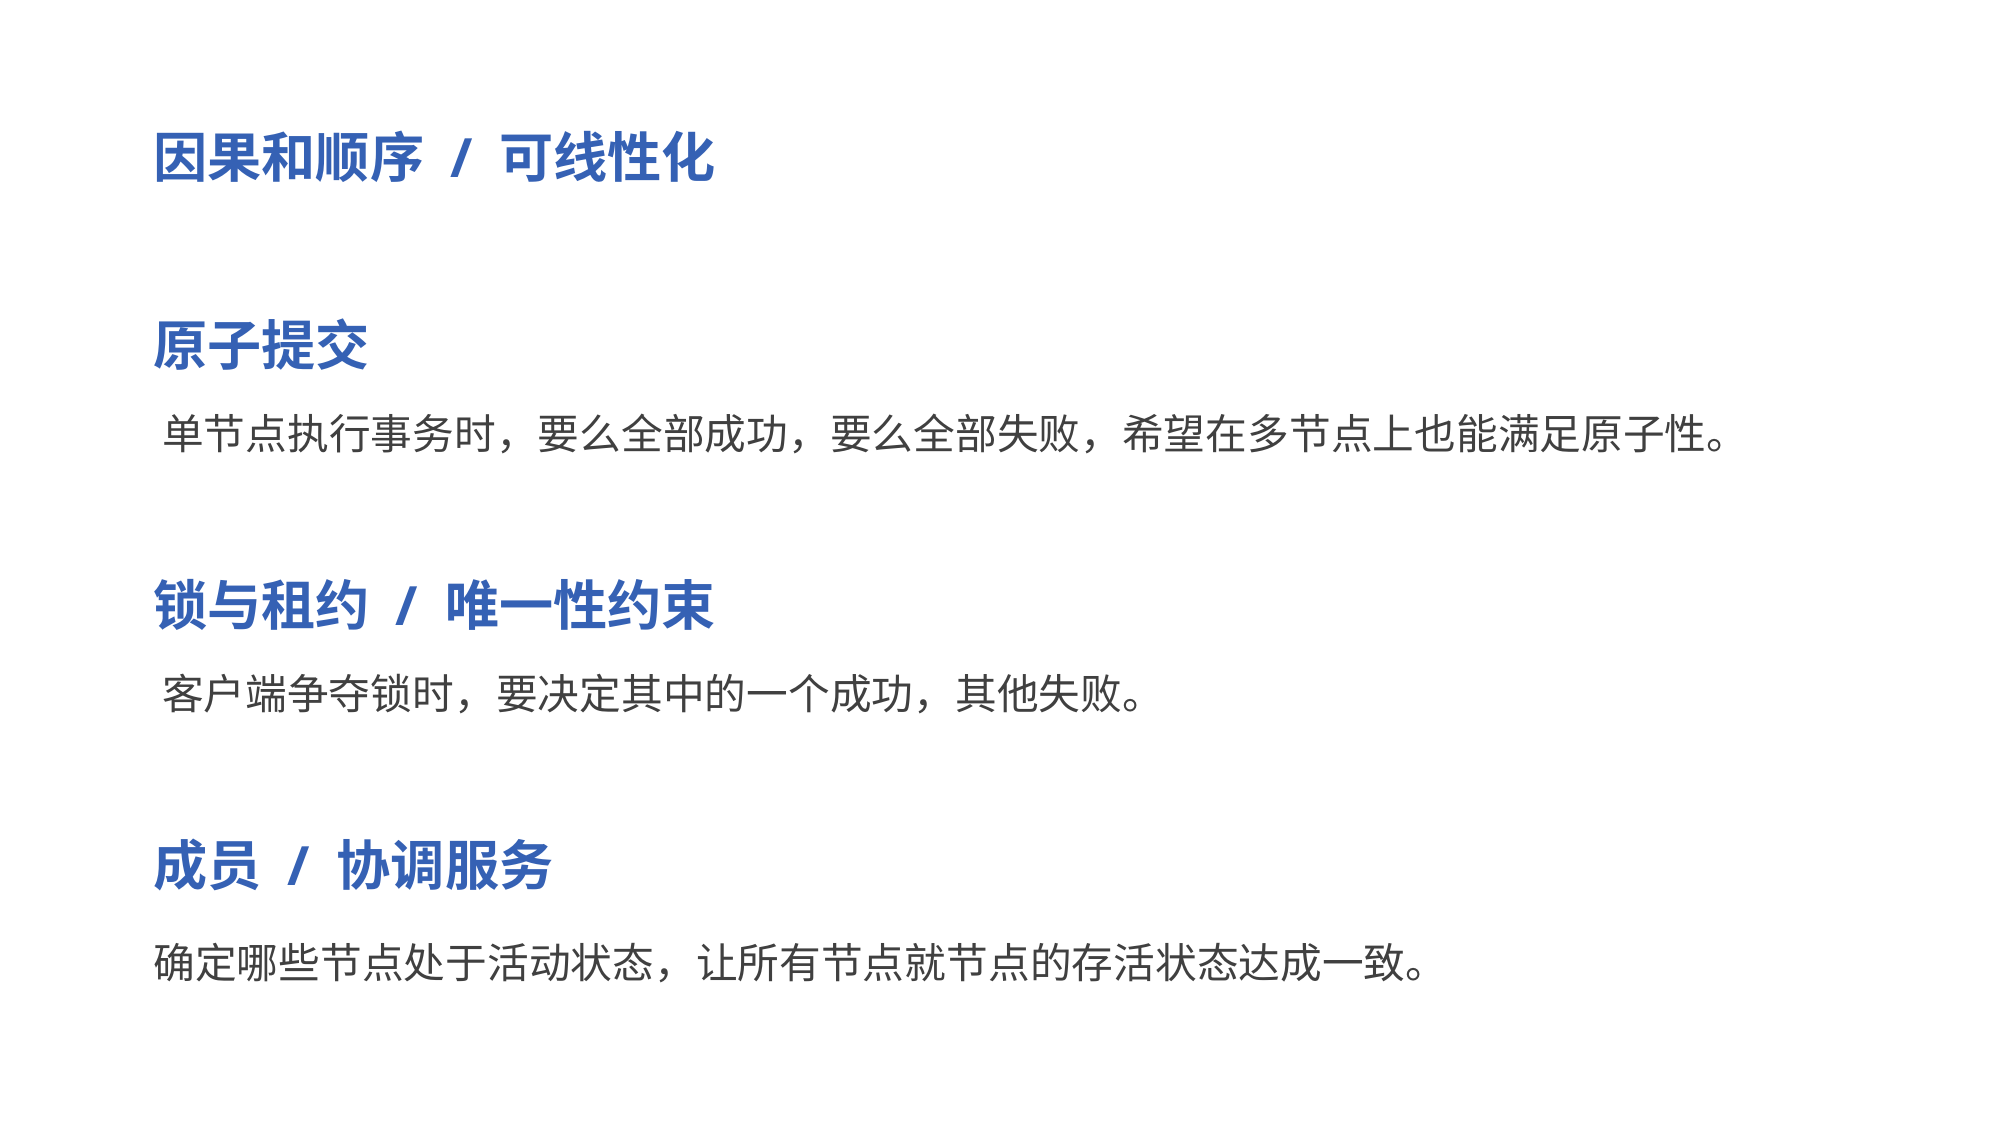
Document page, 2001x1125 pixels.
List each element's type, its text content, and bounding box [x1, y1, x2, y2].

text_box 单节点执行事务时，要么全部成功，要么全部失败，希望在多节点上也能满足原子性。 [147, 375, 1841, 466]
text_box 客户端争夺锁时，要决定其中的一个成功，其他失败。 [147, 635, 1841, 726]
text_box 成员 / 协调服务 [138, 823, 1762, 904]
text_box 确定哪些节点处于活动状态，让所有节点就节点的存活状态达成一致。 [138, 904, 1832, 994]
text_box 锁与租约 / 唯一性约束 [138, 563, 1762, 644]
text_box 原子提交 [138, 303, 1762, 384]
text_box 因果和顺序 / 可线性化 [138, 115, 1762, 196]
